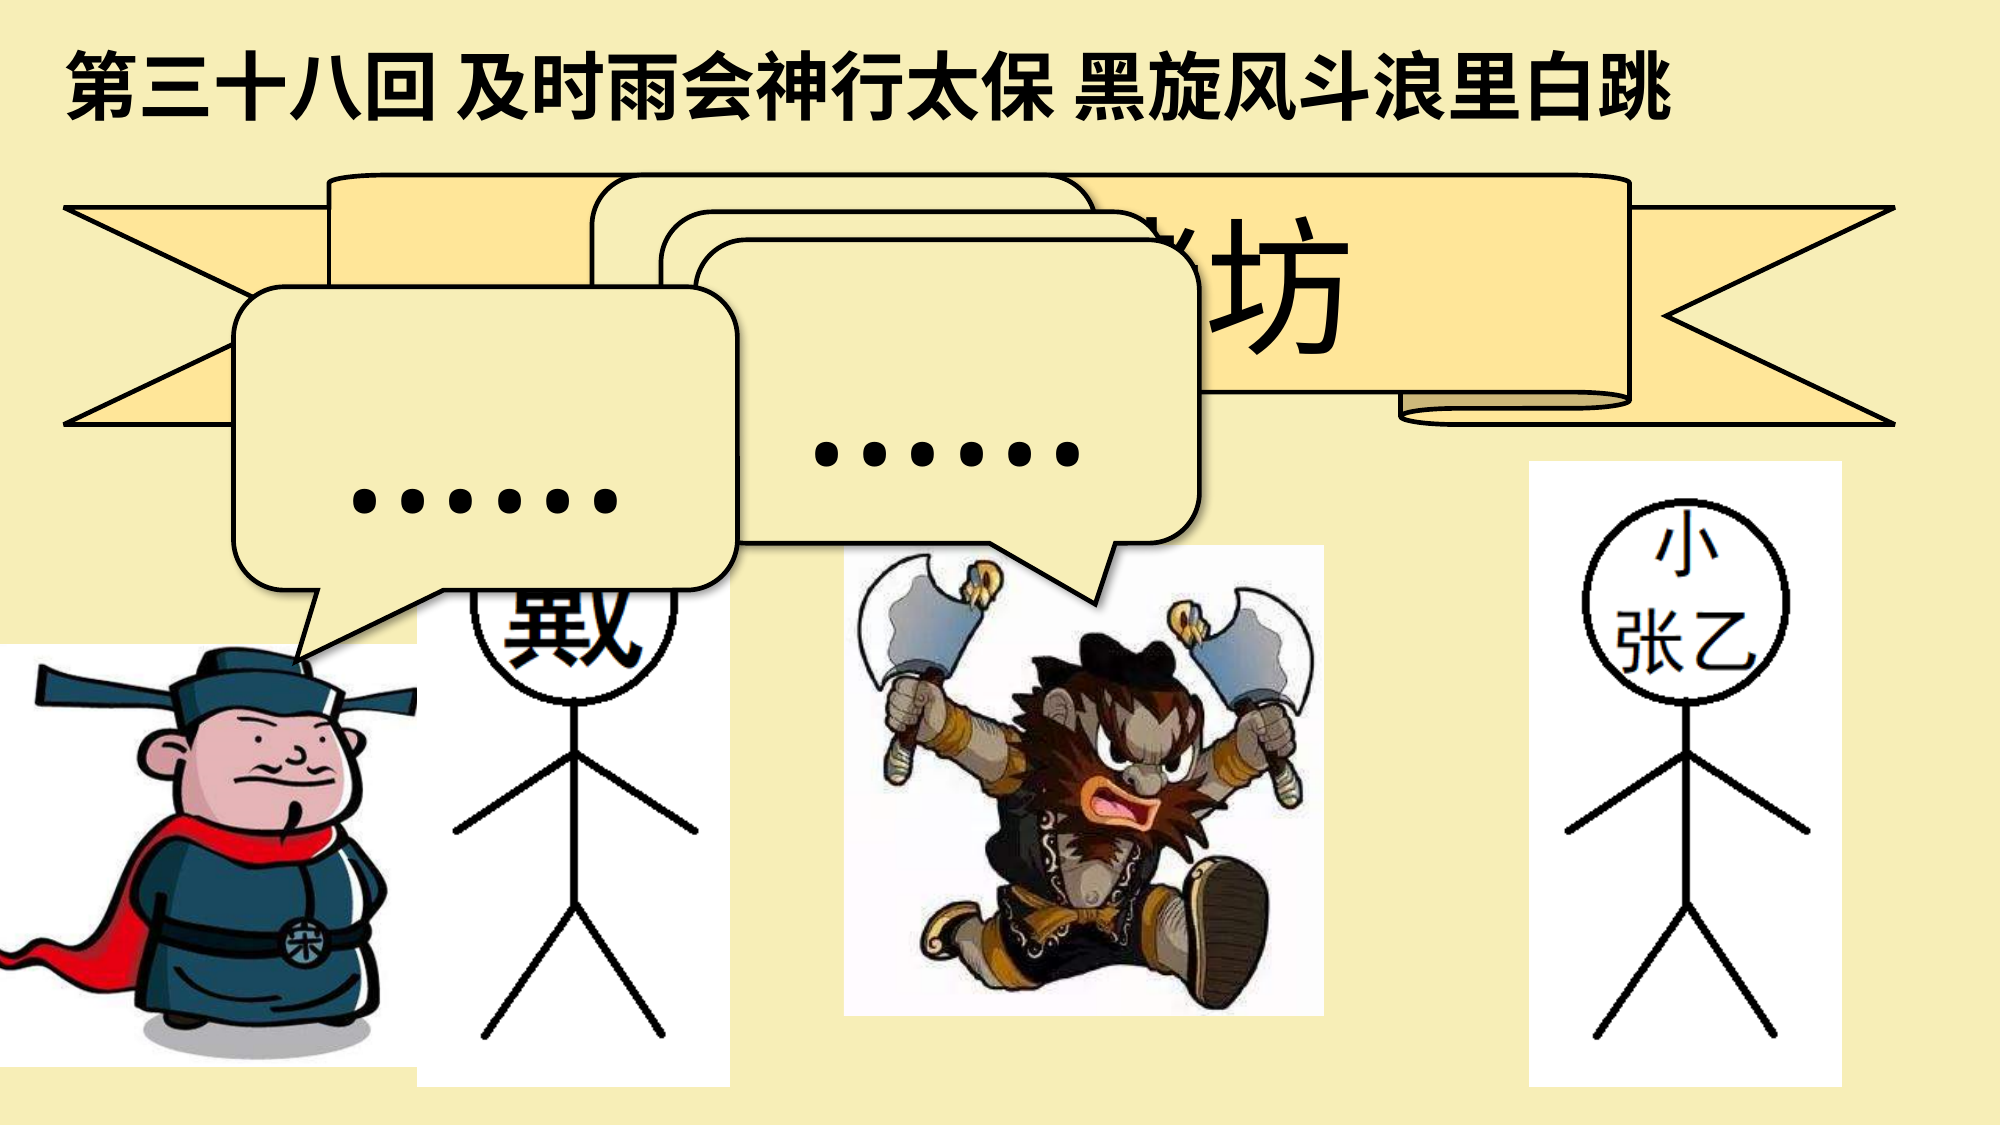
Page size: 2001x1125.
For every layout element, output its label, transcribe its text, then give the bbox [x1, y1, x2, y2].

text_box …… [590, 174, 1095, 284]
text_box 小张乙赌坊 [1066, 174, 1896, 426]
text_box …… [694, 238, 1201, 545]
text_box 小张乙赌坊 [63, 344, 231, 426]
text_box 小张乙赌坊 [63, 174, 630, 297]
text_box 第三十八回 及时雨会神行太保 黑旋风斗浪里白跳 [48, 32, 1688, 137]
picture [0, 461, 730, 1087]
picture [843, 545, 1324, 1016]
picture [1529, 461, 1842, 1087]
text_box …… [232, 285, 739, 644]
text_box ! [659, 210, 1160, 284]
